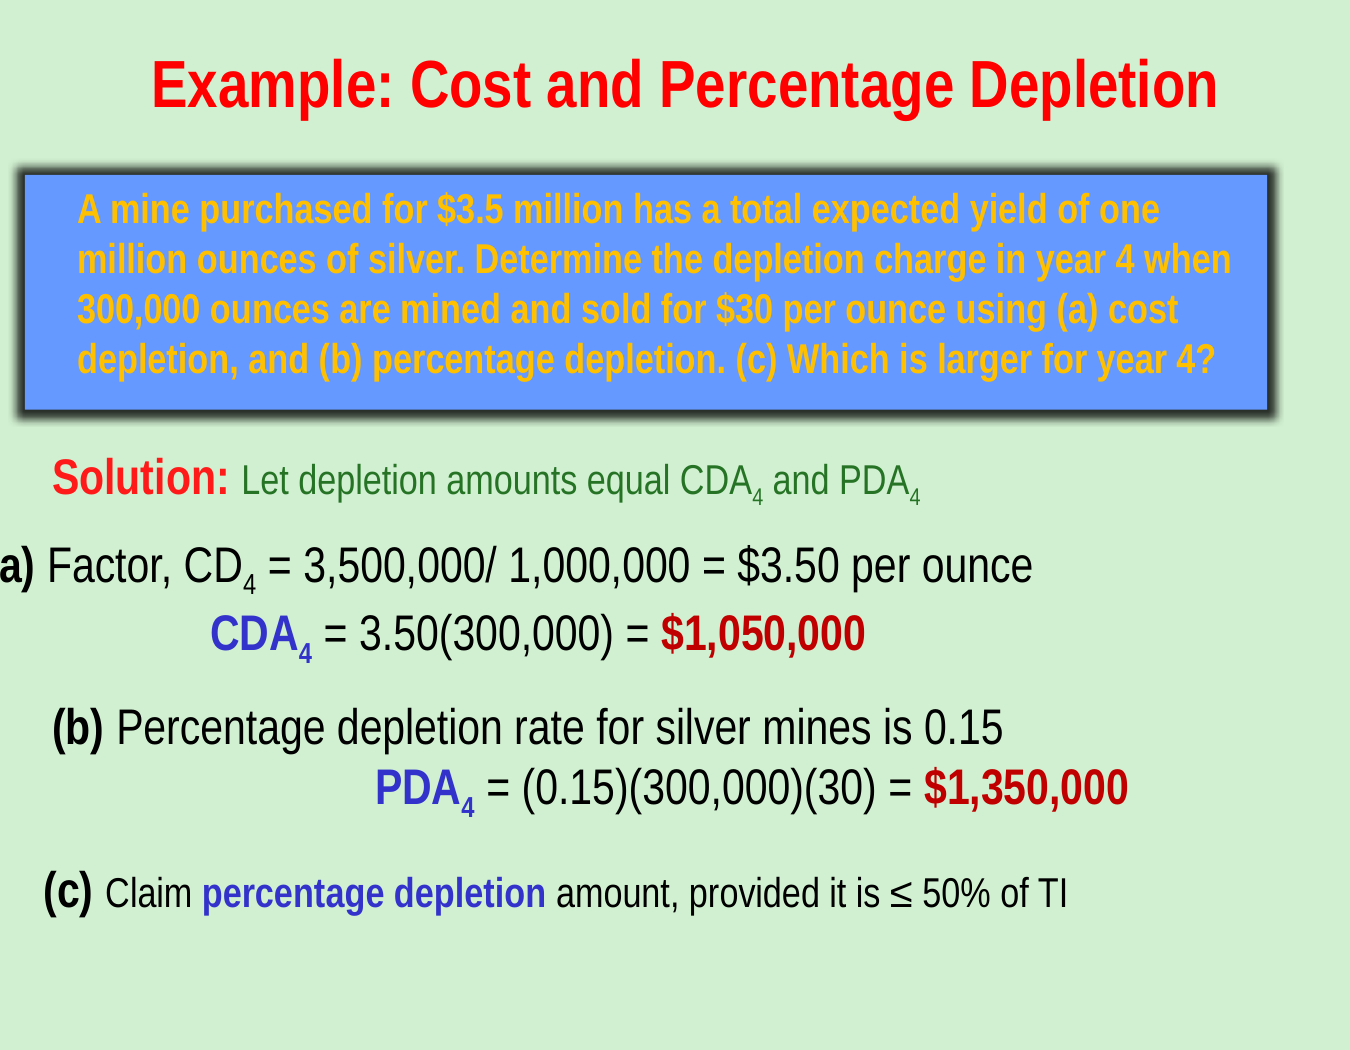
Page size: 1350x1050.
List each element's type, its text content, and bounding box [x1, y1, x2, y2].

text_box (b) Percentage depletion rate for silver mines is 0.15 PDA4 = (0.15)(300,000)(30) = $1,350,000 [37, 687, 1238, 831]
text_box [24, 174, 1268, 410]
text_box A mine purchased for $3.5 million has a total expected yield of one million ounces of silver. Determine the depletion charge in year 4 when 300,000 ounces are mined and sold for $30 per ounce using (a) cost depletion, and (b) percentage depletion. (c) Which is larger for year 4? [62, 174, 1263, 390]
text_box Solution: Let depletion amounts equal CDA4 and PDA4 [37, 437, 1275, 518]
text_box (a) Factor, CD4 = 3,500,000/ 1,000,000 = $3.50 per ounce CDA4 = 3.50(300,000) = $1,050,000 [0, 524, 1199, 677]
text_box Example: Cost and Percentage Depletion [62, 24, 1325, 138]
text_box (c) Claim percentage depletion amount, provided it is ≤ 50% of TI [0, 849, 1159, 925]
